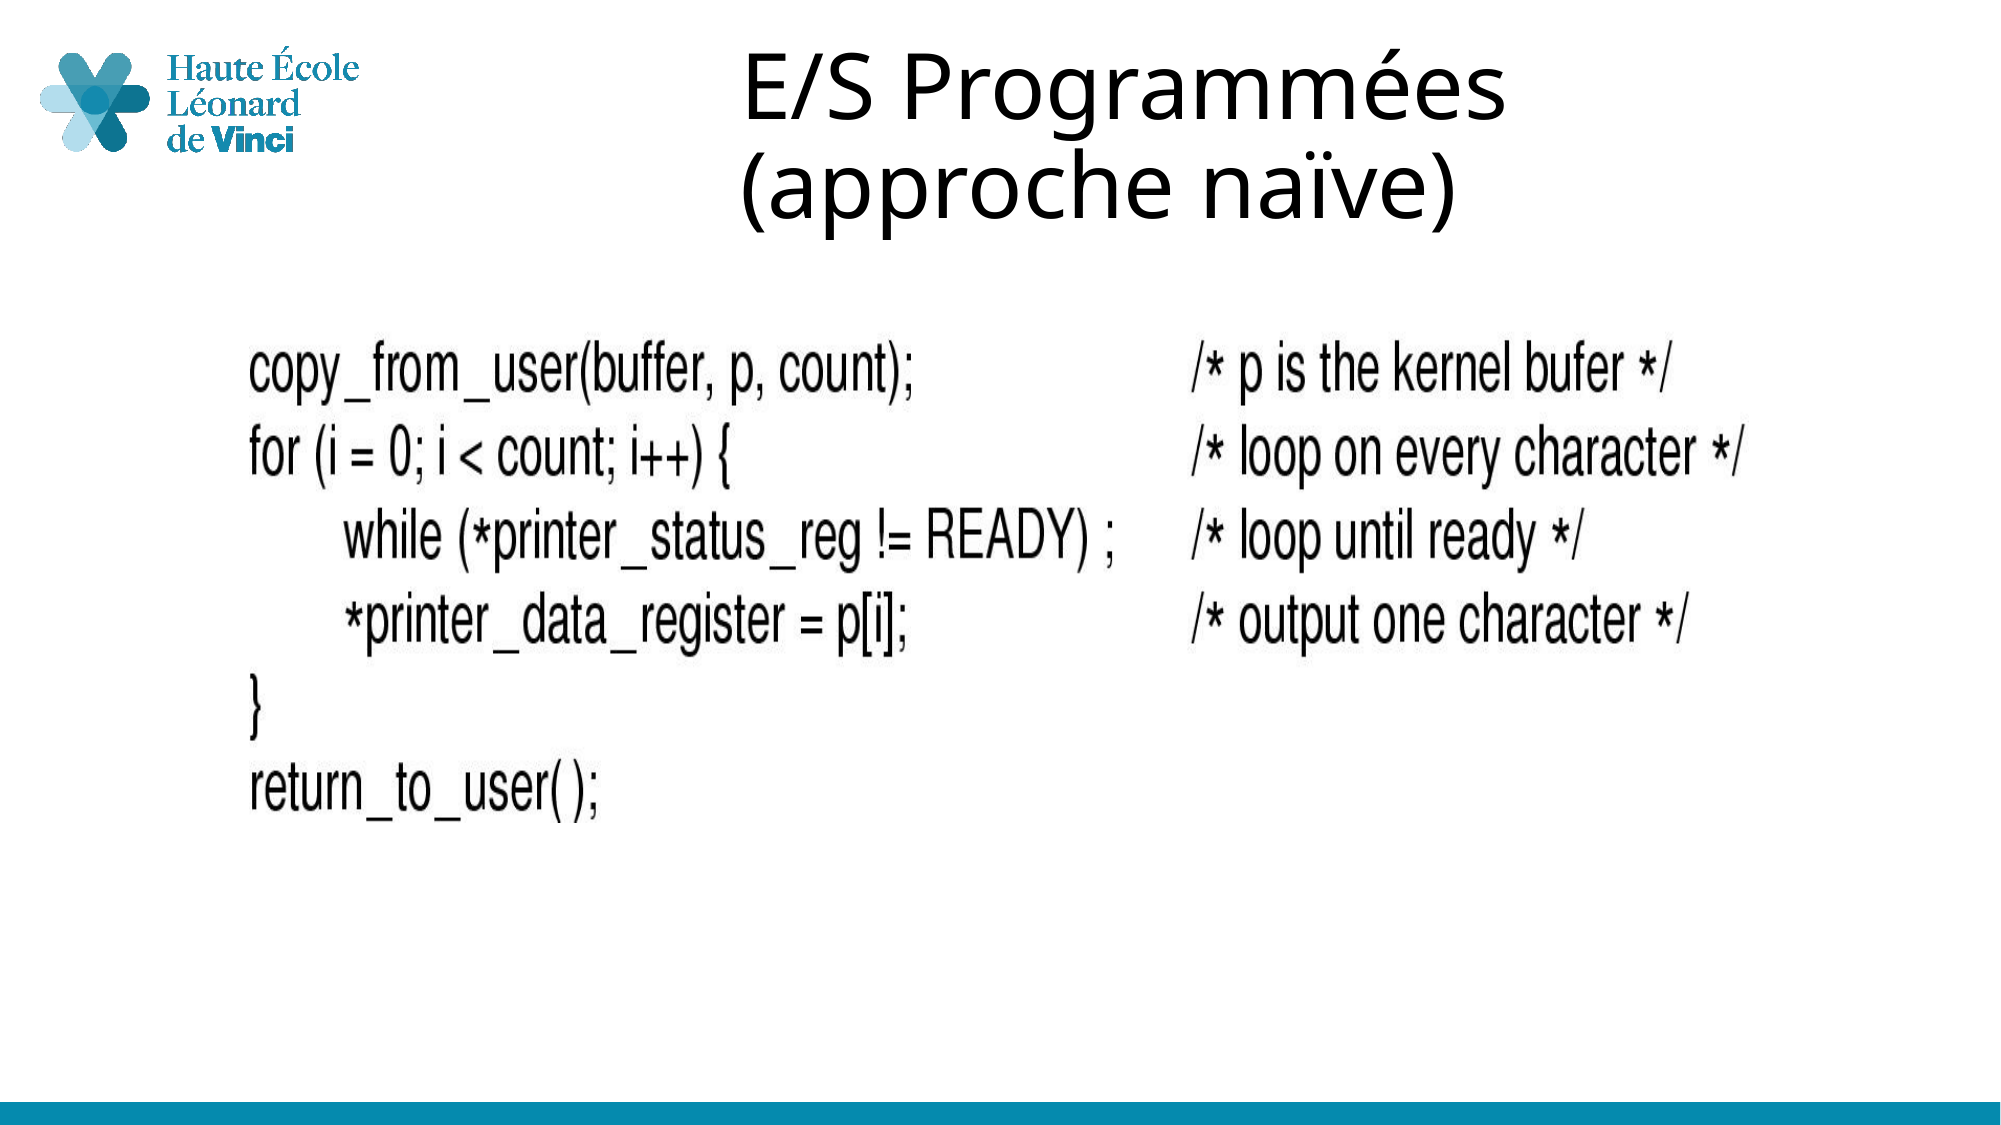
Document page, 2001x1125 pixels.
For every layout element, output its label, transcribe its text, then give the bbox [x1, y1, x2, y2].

picture [249, 292, 1750, 823]
picture [15, 30, 383, 176]
title E/S Programmées (approche naïve) [725, 32, 2000, 246]
